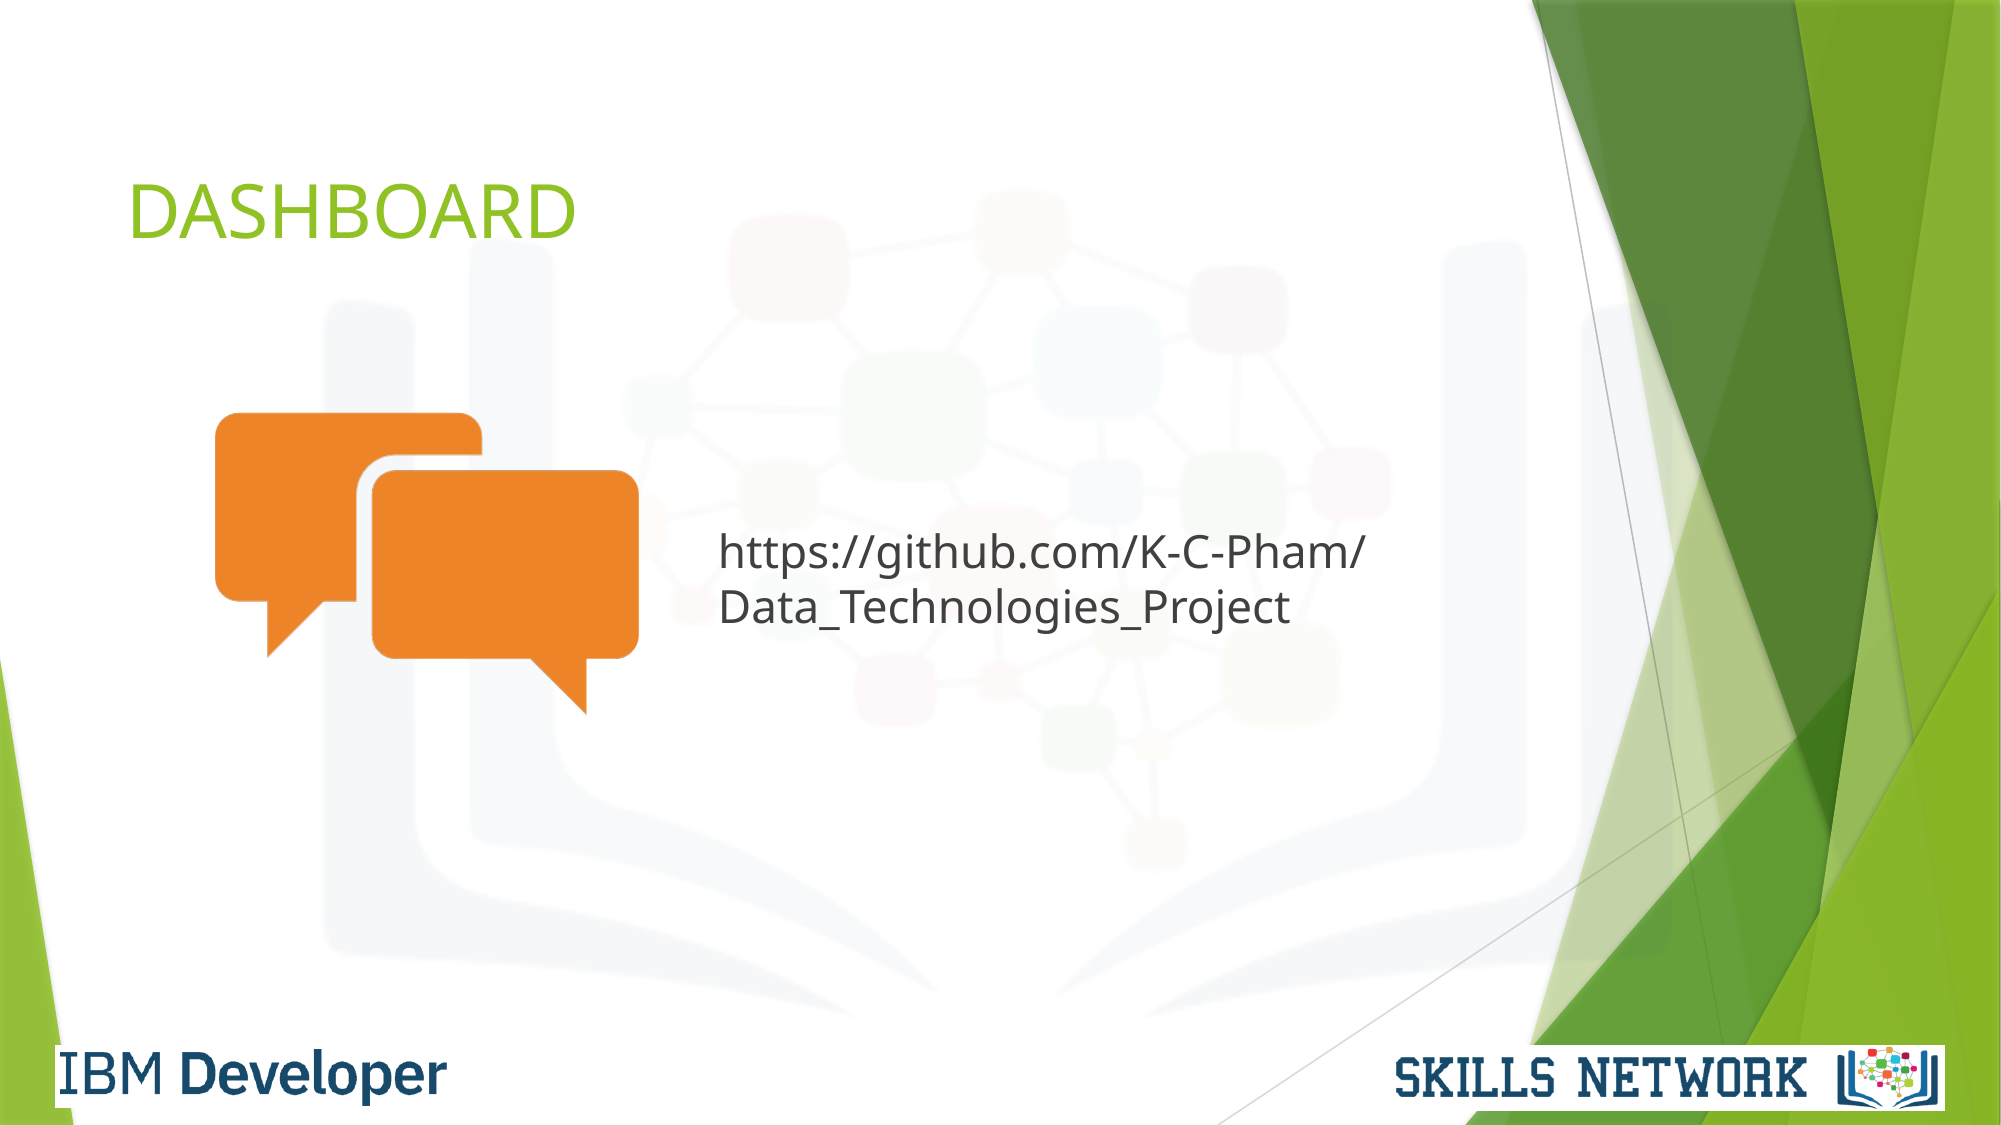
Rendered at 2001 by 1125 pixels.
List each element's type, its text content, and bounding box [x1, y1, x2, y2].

picture [176, 311, 679, 814]
picture [1390, 1045, 1945, 1111]
title DASHBOARD [111, 99, 1522, 317]
list https://github.com/K-C-Pham/Data_Technologies_Project [702, 515, 1863, 937]
picture [55, 1045, 459, 1108]
